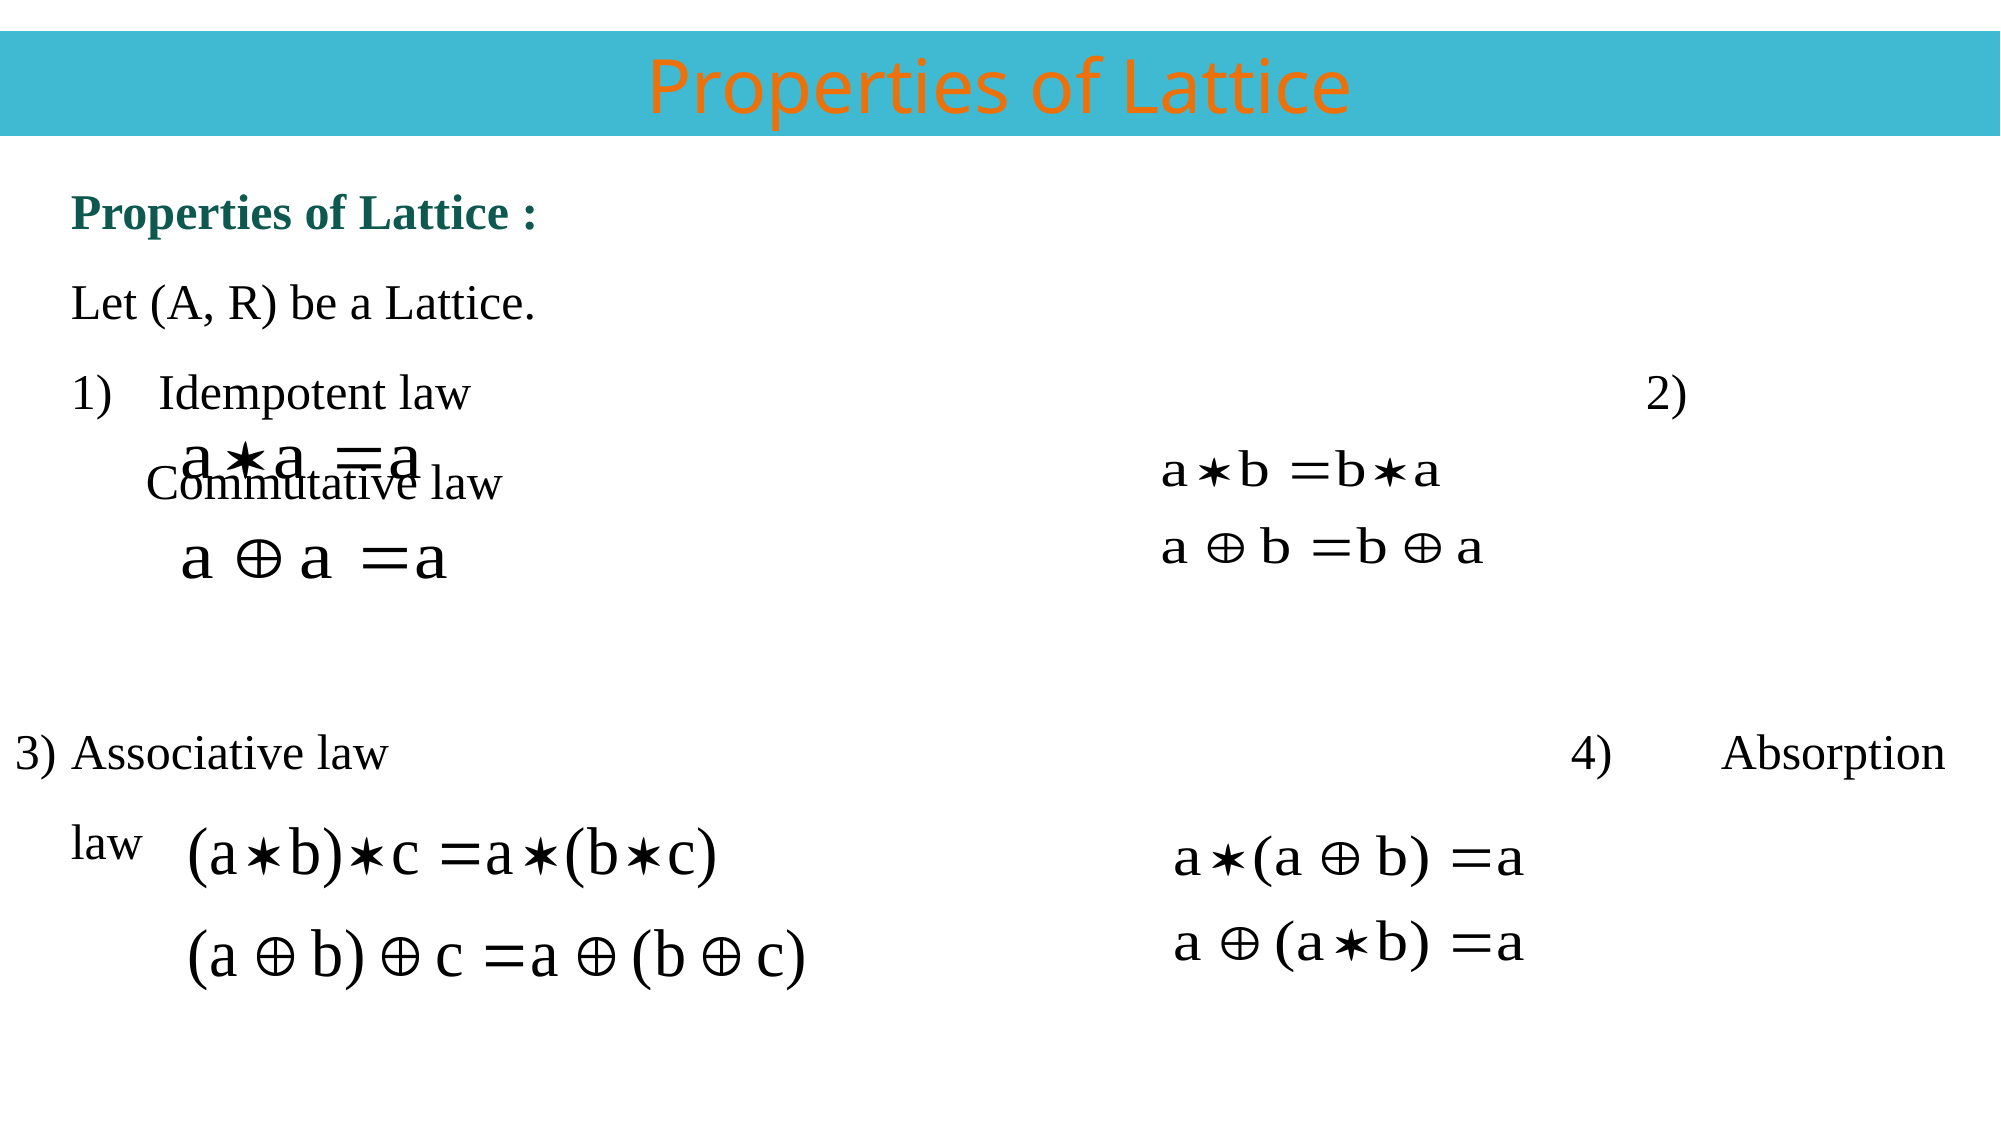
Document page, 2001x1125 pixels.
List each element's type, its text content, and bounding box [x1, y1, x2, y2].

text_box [1161, 820, 1541, 987]
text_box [167, 426, 471, 596]
text_box Properties of Lattice [0, 31, 2000, 136]
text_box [1149, 437, 1501, 578]
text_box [176, 810, 819, 1007]
text_box Properties of Lattice : Let (A, R) be a Lattice. 1) Idempotent law 2) Commutative law 3) Associative law 4) Absorption law [0, 142, 2000, 1125]
